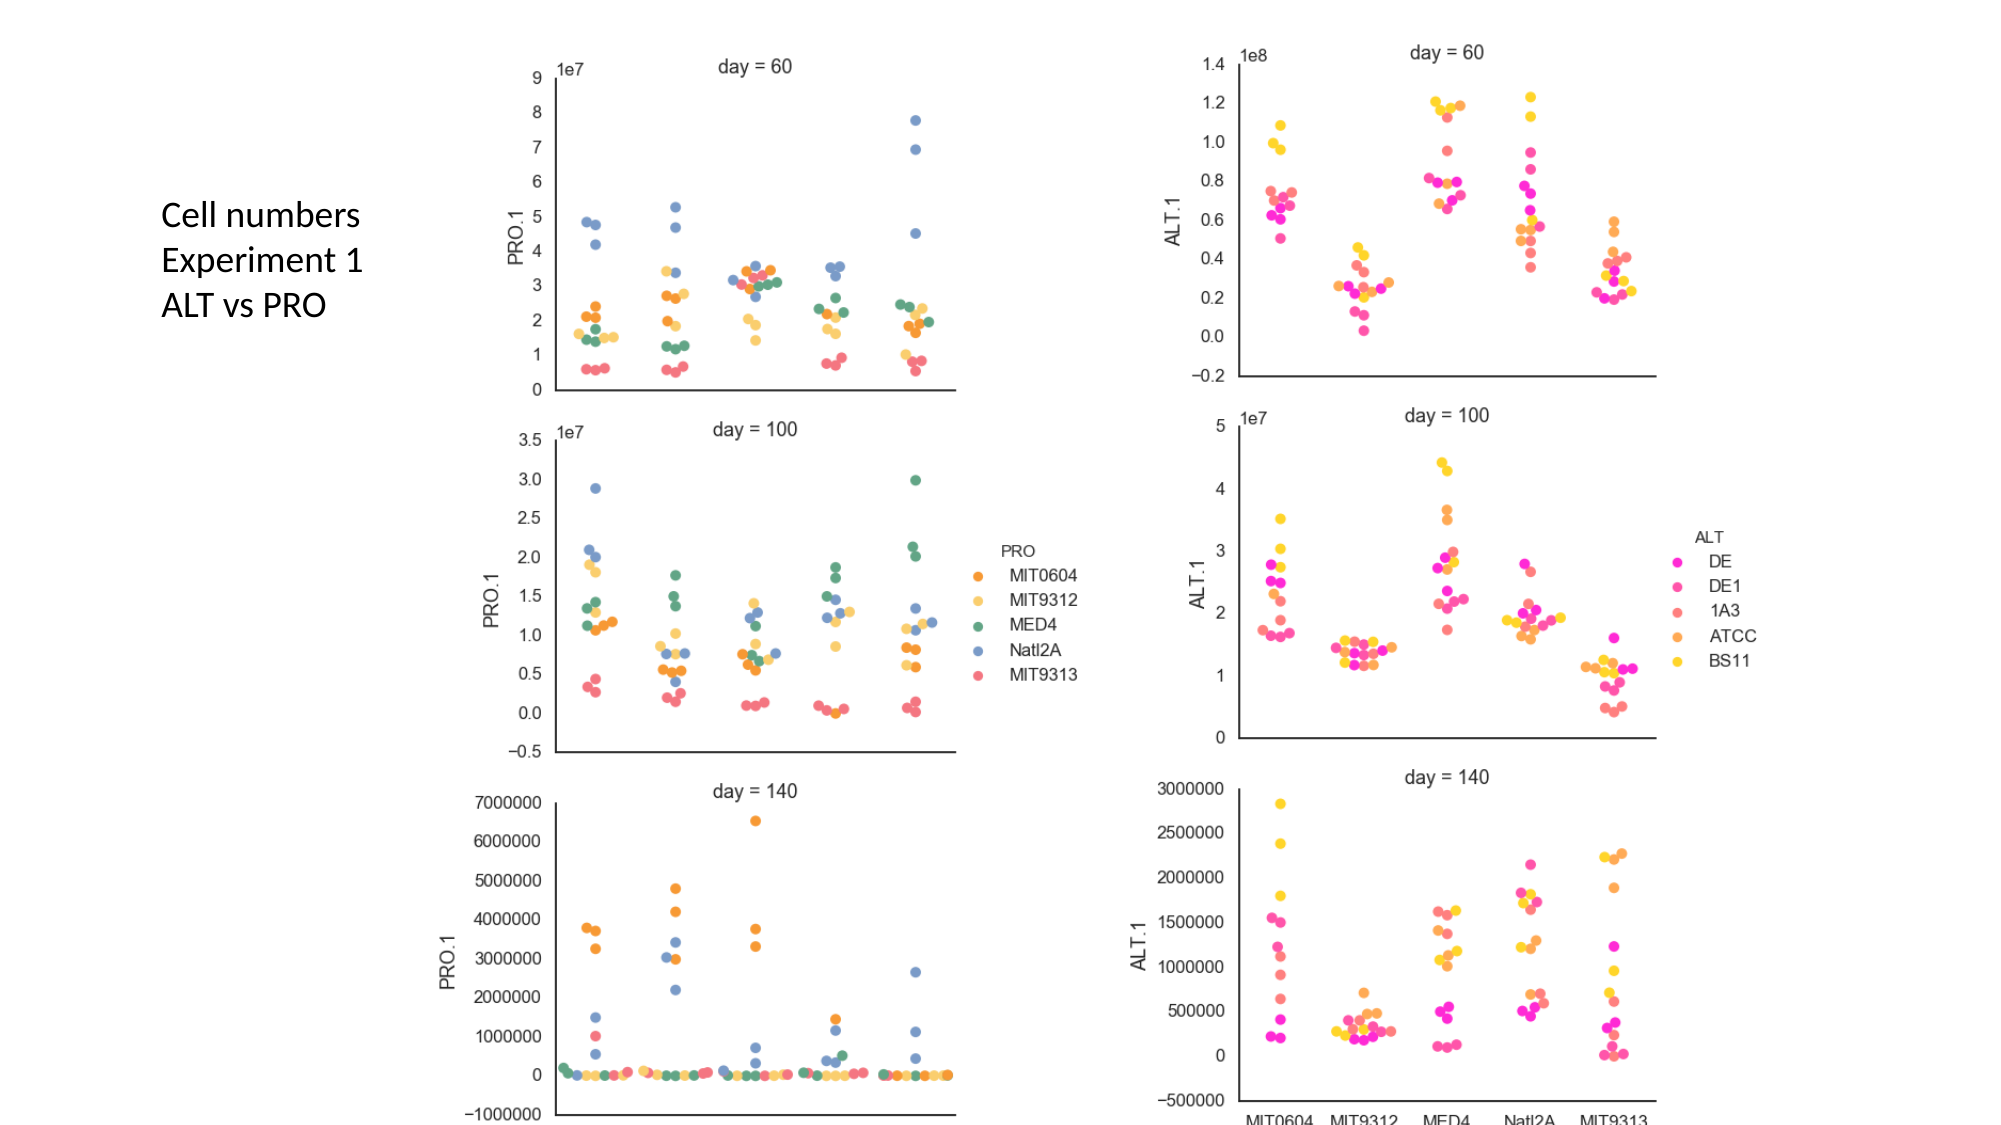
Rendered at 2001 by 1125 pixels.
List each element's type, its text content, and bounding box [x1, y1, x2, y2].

text_box Cell numbers Experiment 1 ALT vs PRO [146, 182, 379, 333]
picture [431, 51, 1094, 1125]
picture [1124, 37, 1773, 1125]
